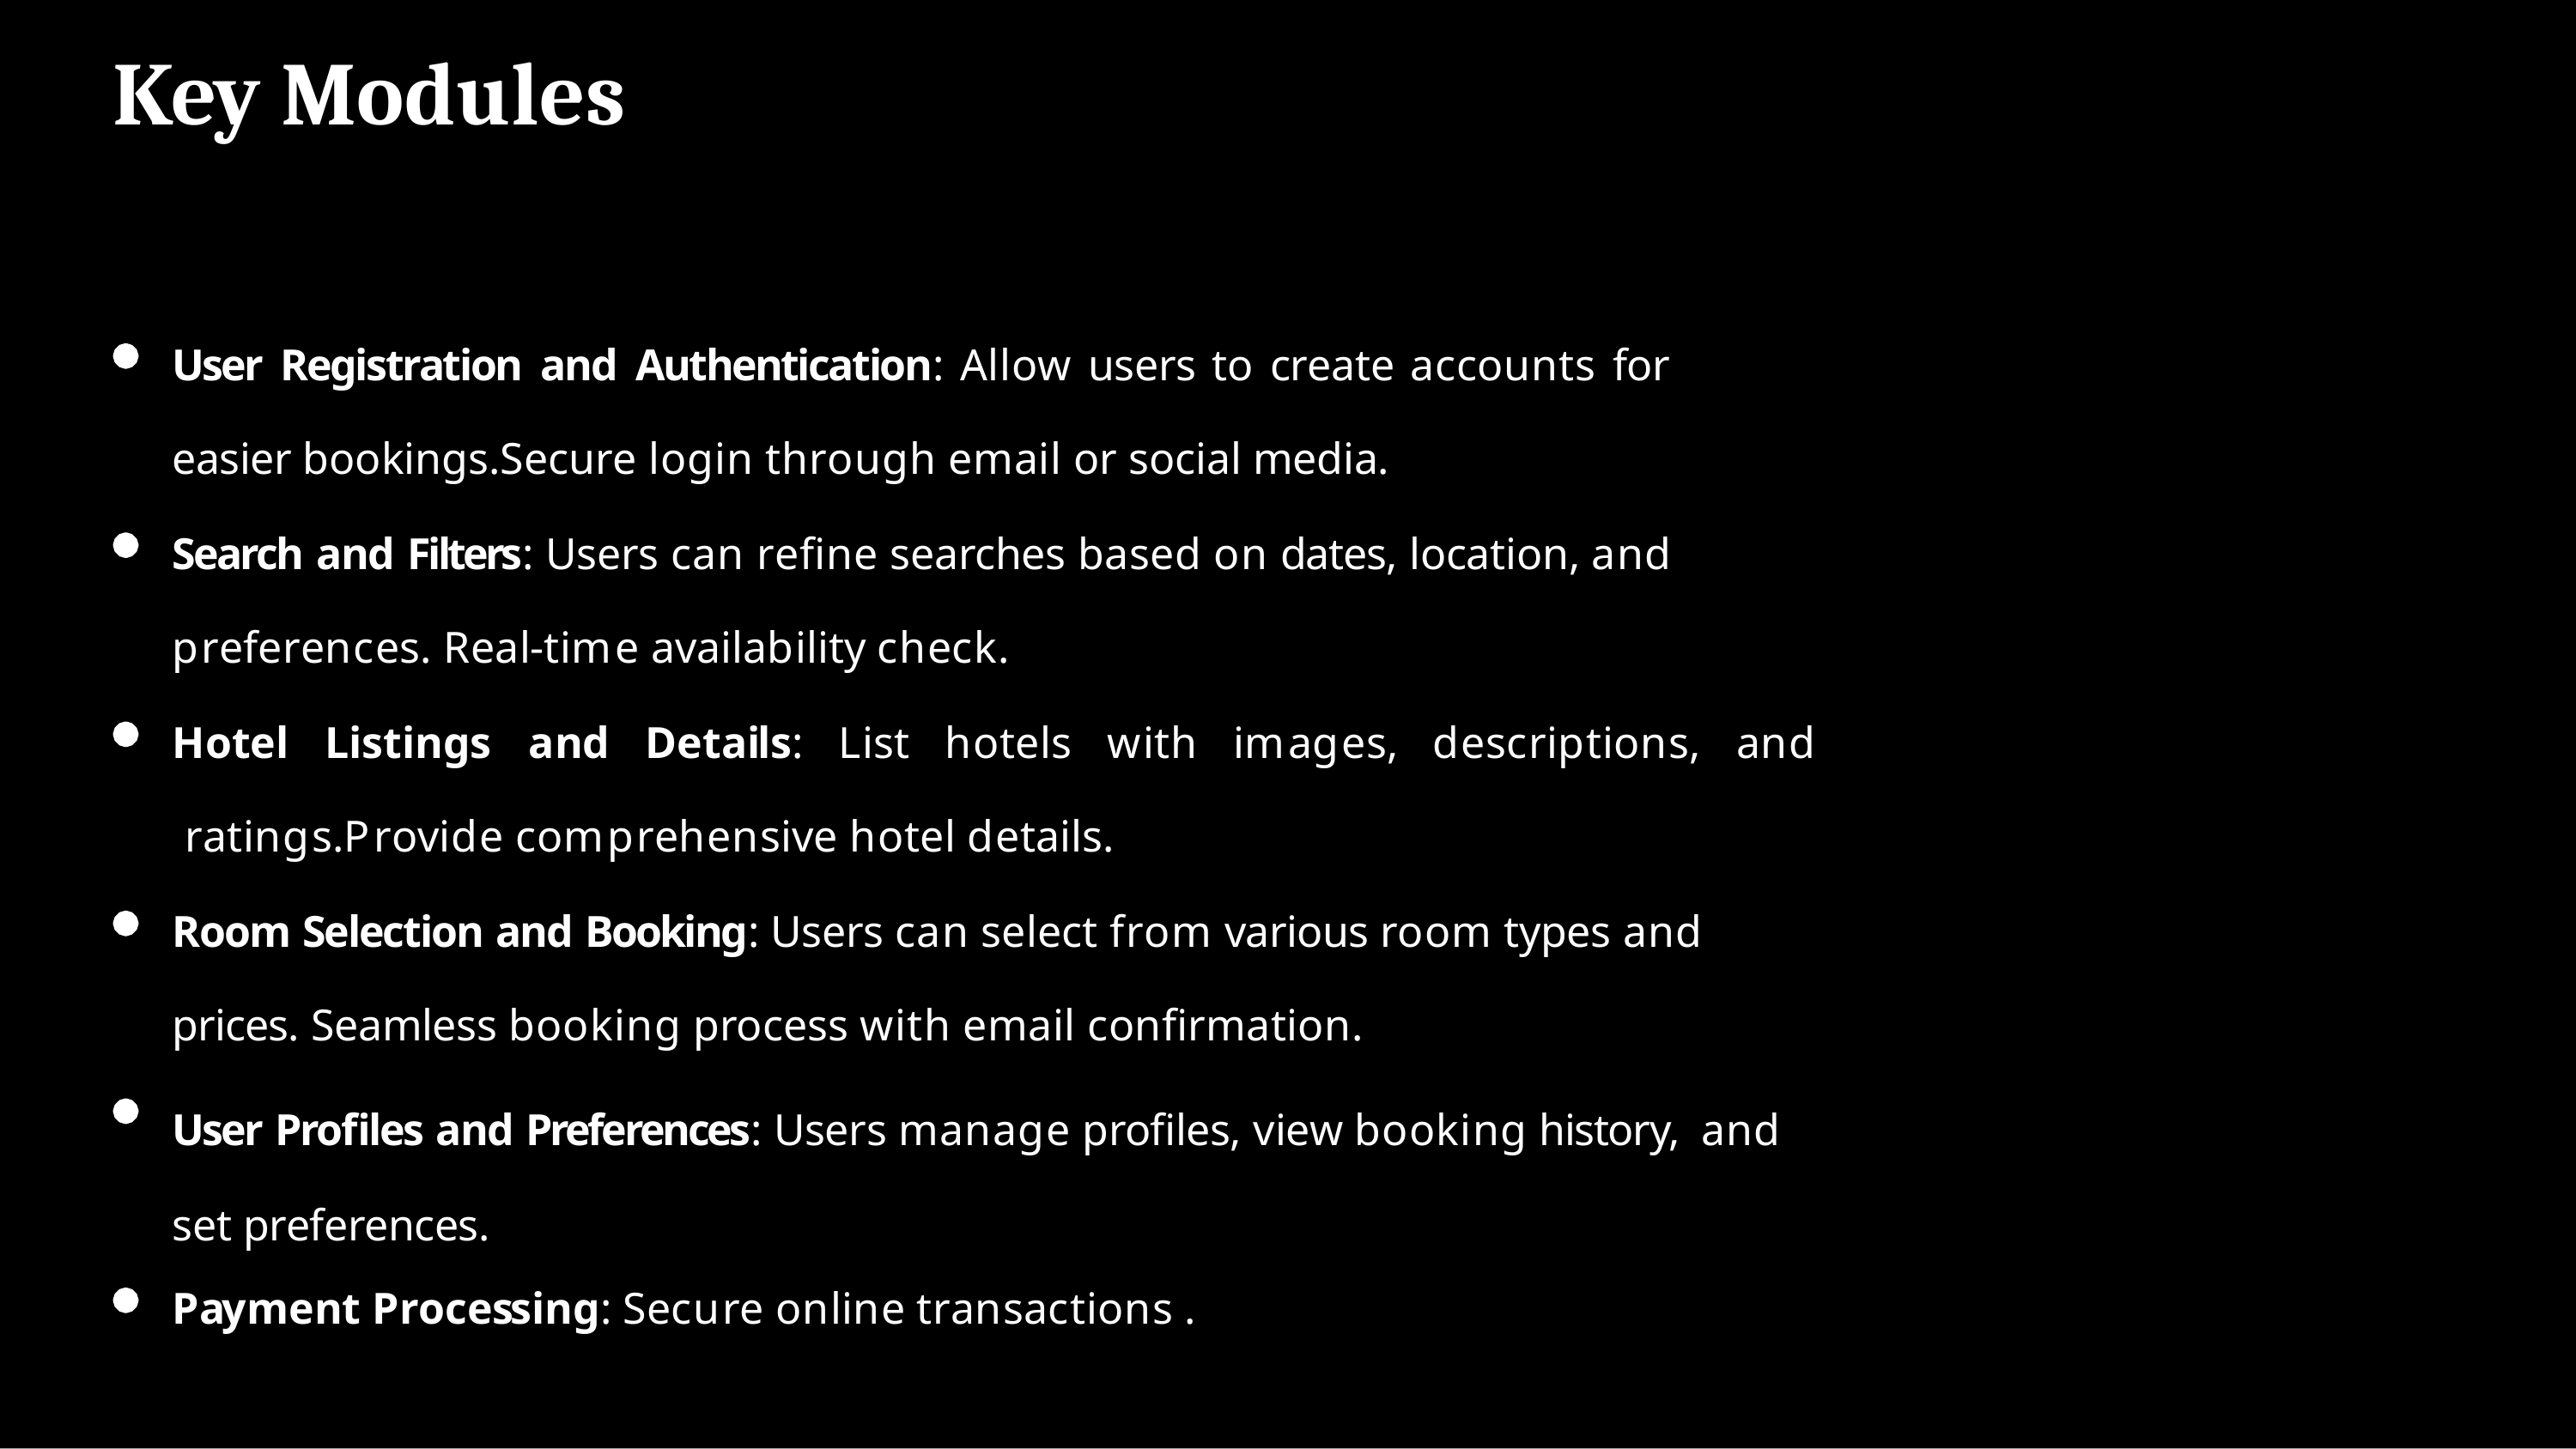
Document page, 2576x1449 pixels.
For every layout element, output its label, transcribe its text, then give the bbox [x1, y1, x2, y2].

text_box [112, 343, 139, 369]
text_box [112, 1287, 139, 1313]
title Key Modules [111, 33, 641, 277]
text_box [112, 532, 139, 558]
text_box [112, 1098, 139, 1125]
text_box [112, 910, 139, 937]
text_box [112, 721, 139, 748]
text_box User Registration and Authentication: Allow users to create accounts for easier bookings.Secure login through email or social media. Search and Filters: Users can reﬁne searches based on dates, location, and preferences. Real-time availability check. Hotel Listings and Details: List hotels with images, descriptions, and ratings.Provide comprehensive hotel details. Room Selection and Booking: Users can select from various room types and prices. Seamless booking process with email conﬁrmation. User Proﬁles and Preferences: Users manage proﬁles, view booking history, and set preferences. Payment Processing: Secure online transactions . [170, 336, 1820, 1333]
